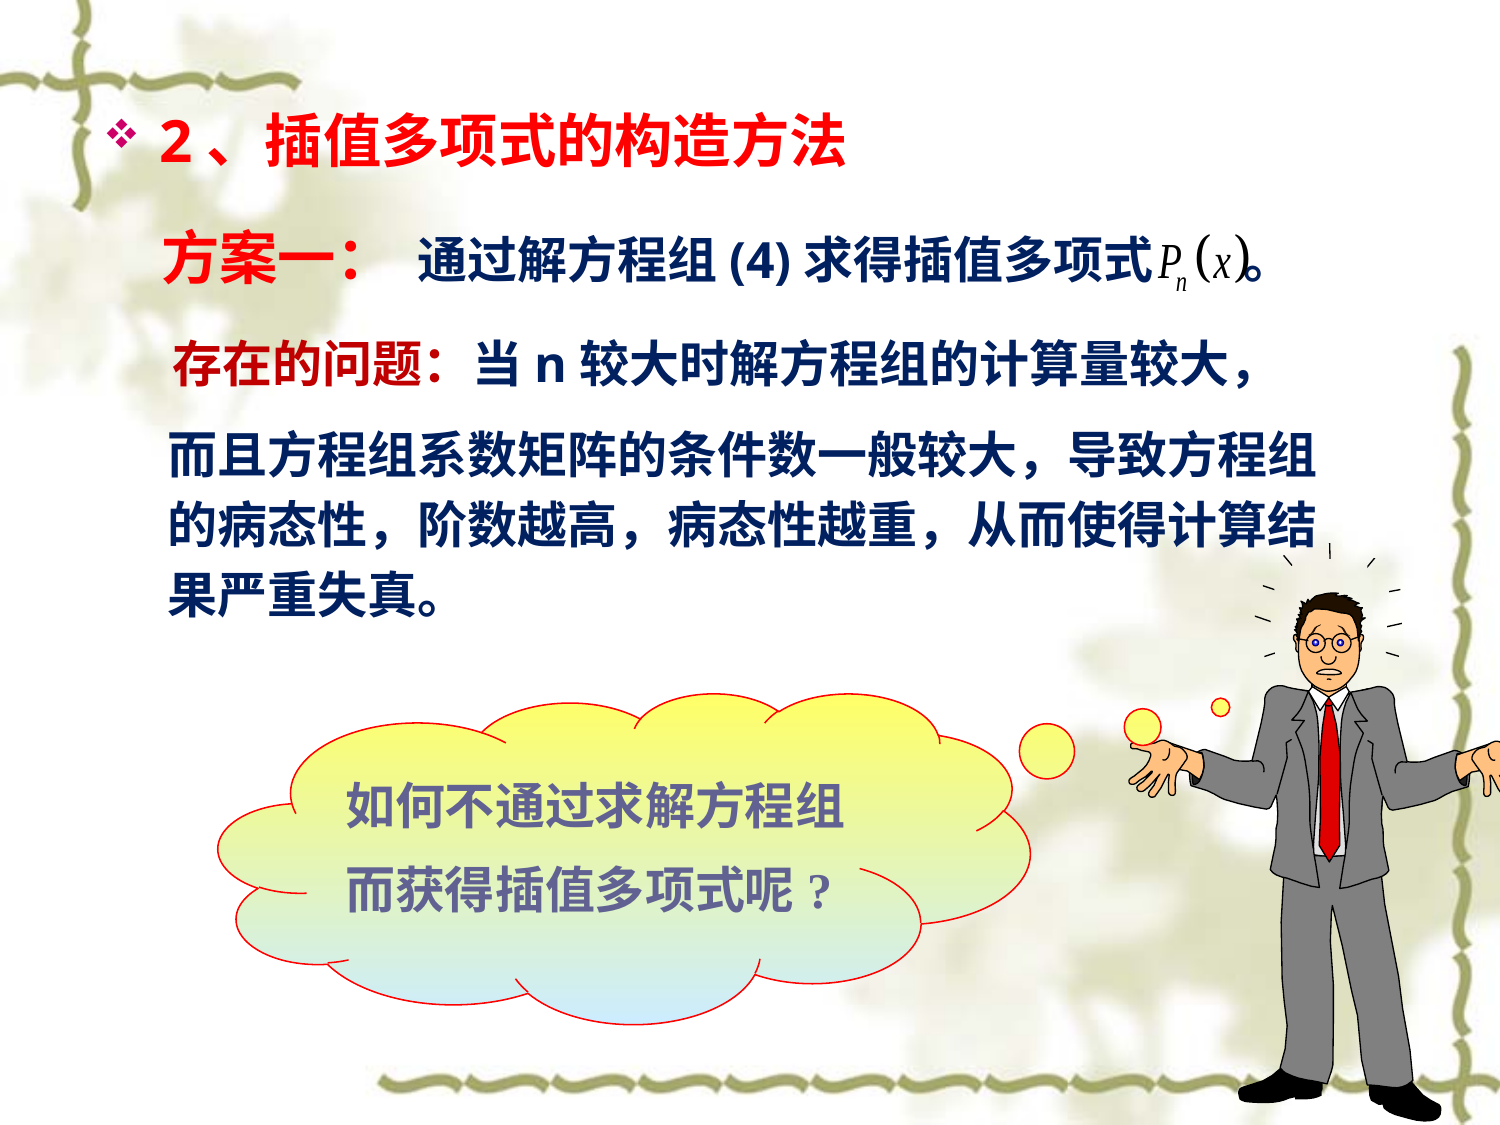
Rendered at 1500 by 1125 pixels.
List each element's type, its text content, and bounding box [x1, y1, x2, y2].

text_box 存在的问题：当n较大时解方程组的计算量较大， [157, 325, 1342, 401]
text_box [402, 205, 1331, 313]
text_box 2、插值多项式的构造方法 [88, 96, 936, 182]
text_box 方案一： [146, 213, 387, 299]
picture [0, 0, 1500, 1125]
text_box 如何不通过求解方程组而获得插值多项式呢? [1019, 723, 1075, 779]
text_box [1126, 542, 1500, 1123]
text_box 如何不通过求解方程组而获得插值多项式呢? [217, 693, 1031, 1025]
text_box 而且方程组系数矩阵的条件数一般较大，导致方程组 的病态性，阶数越高，病态性越重，从而使得计算结 果严重失真。 [152, 416, 1333, 632]
